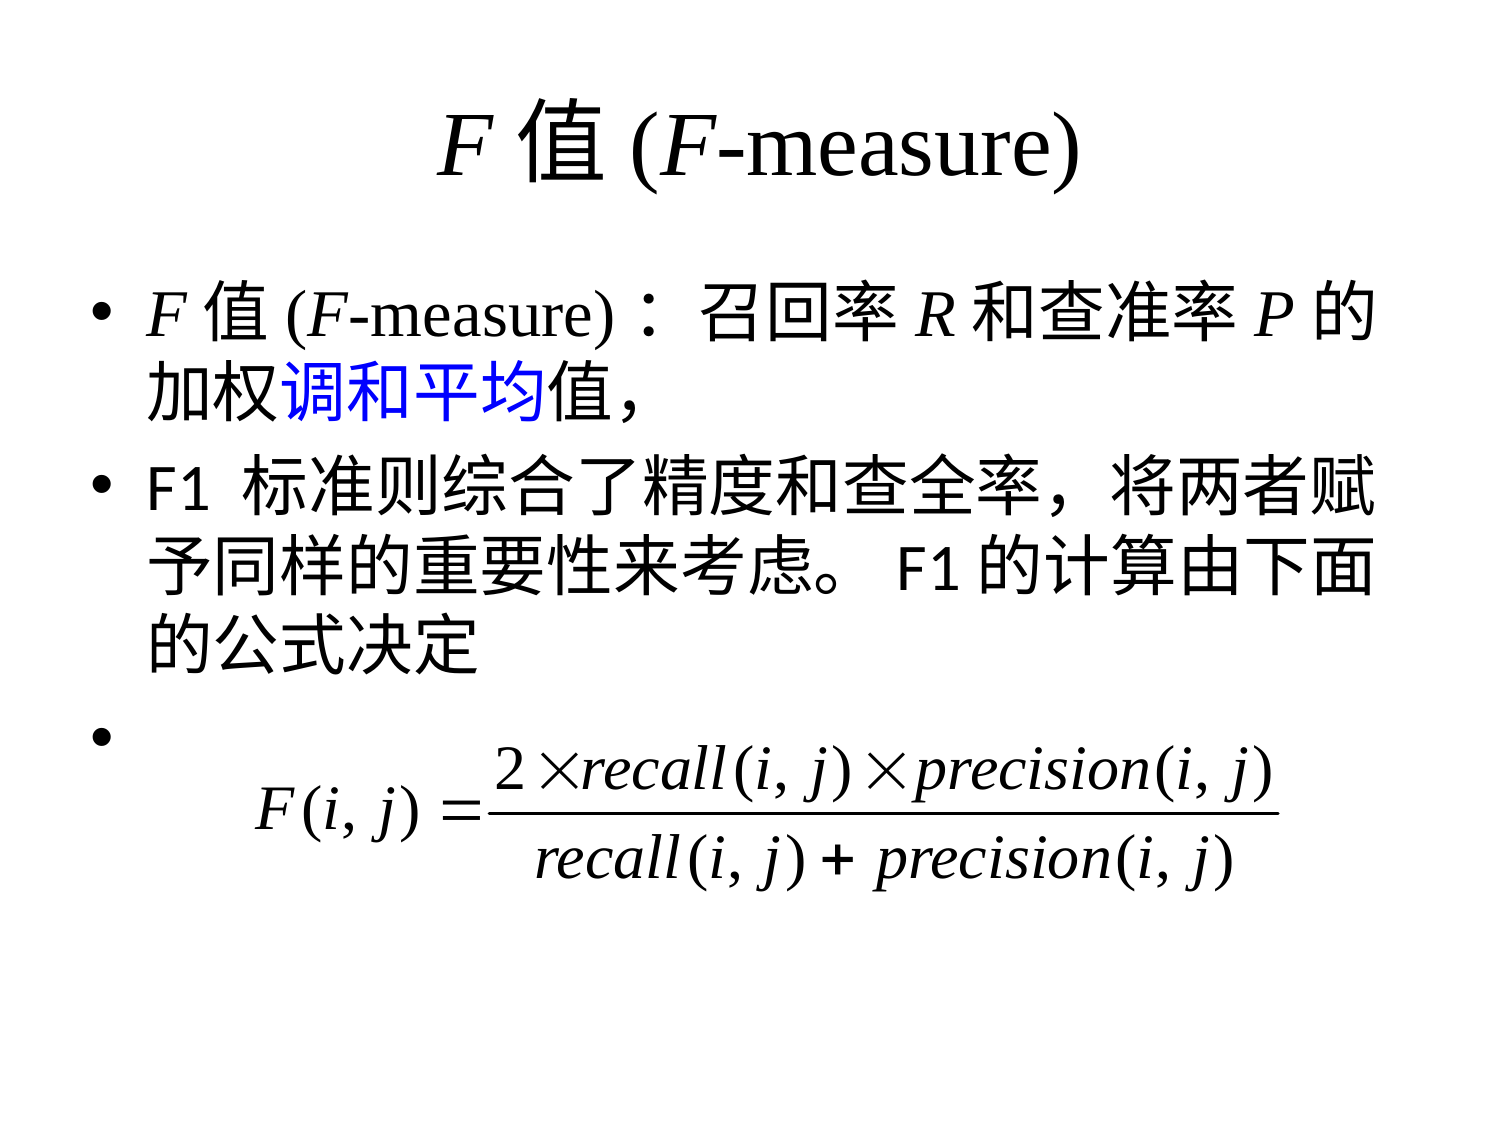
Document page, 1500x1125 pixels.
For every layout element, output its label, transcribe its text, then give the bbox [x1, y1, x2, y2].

list F值(F-measure)：召回率R和查准率P的加权调和平均值， F1 标准则综合了精度和查全率，将两者赋予同样的重要性来考虑。F1的计算由下面的公式决定 [75, 262, 1425, 1005]
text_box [241, 727, 1294, 906]
title F值(F-measure) [75, 45, 1425, 233]
text_box [297, 598, 329, 660]
